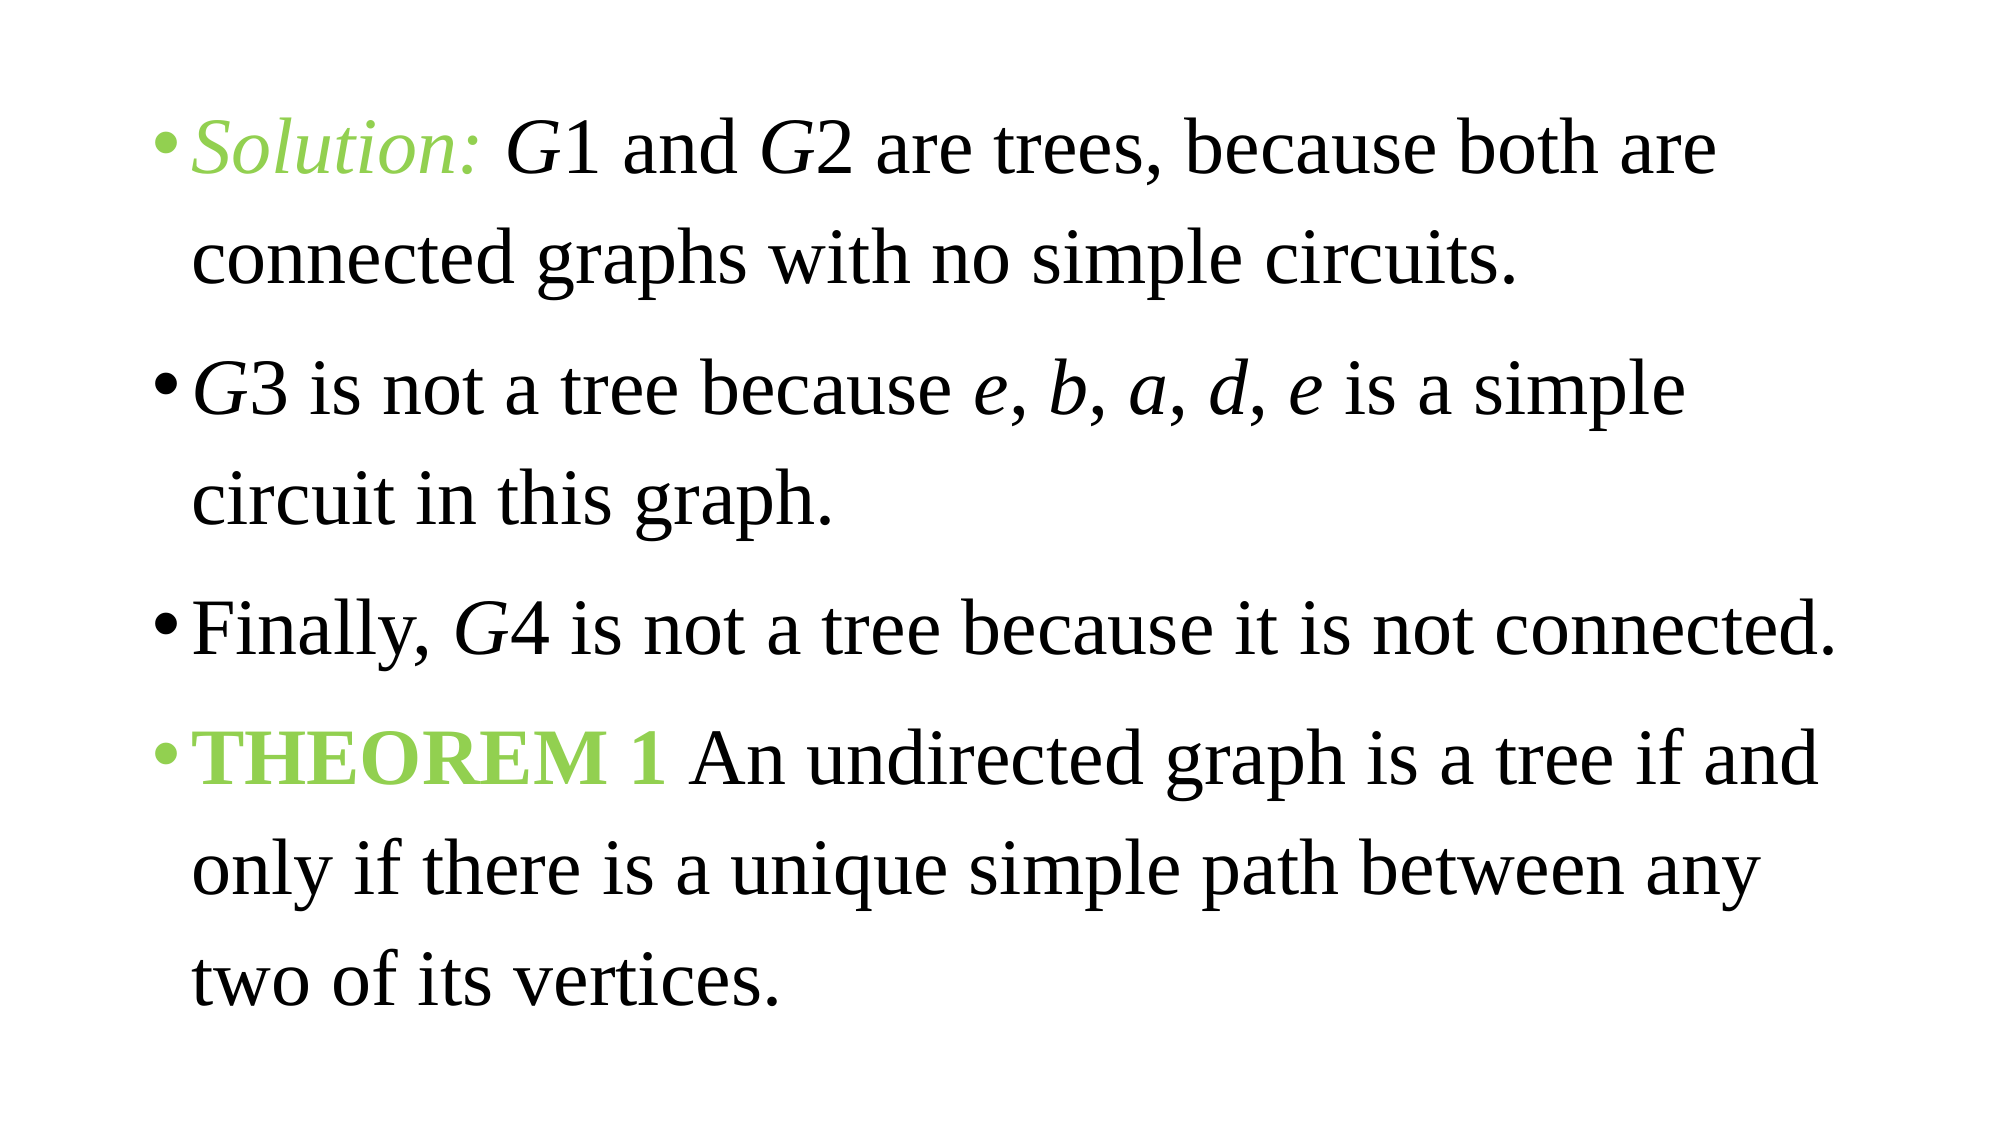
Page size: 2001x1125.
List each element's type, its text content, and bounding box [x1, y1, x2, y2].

list Solution: G1 and G2 are trees, because both are connected graphs with no simple circuits. G3 is not a tree because e, b, a, d, e is a simple circuit in this graph. Finally, G4 is not a tree because it is not connected. THEOREM 1 An undirected graph is a tree if and only if there is a unique simple path between any two of its vertices. [137, 72, 1863, 1076]
